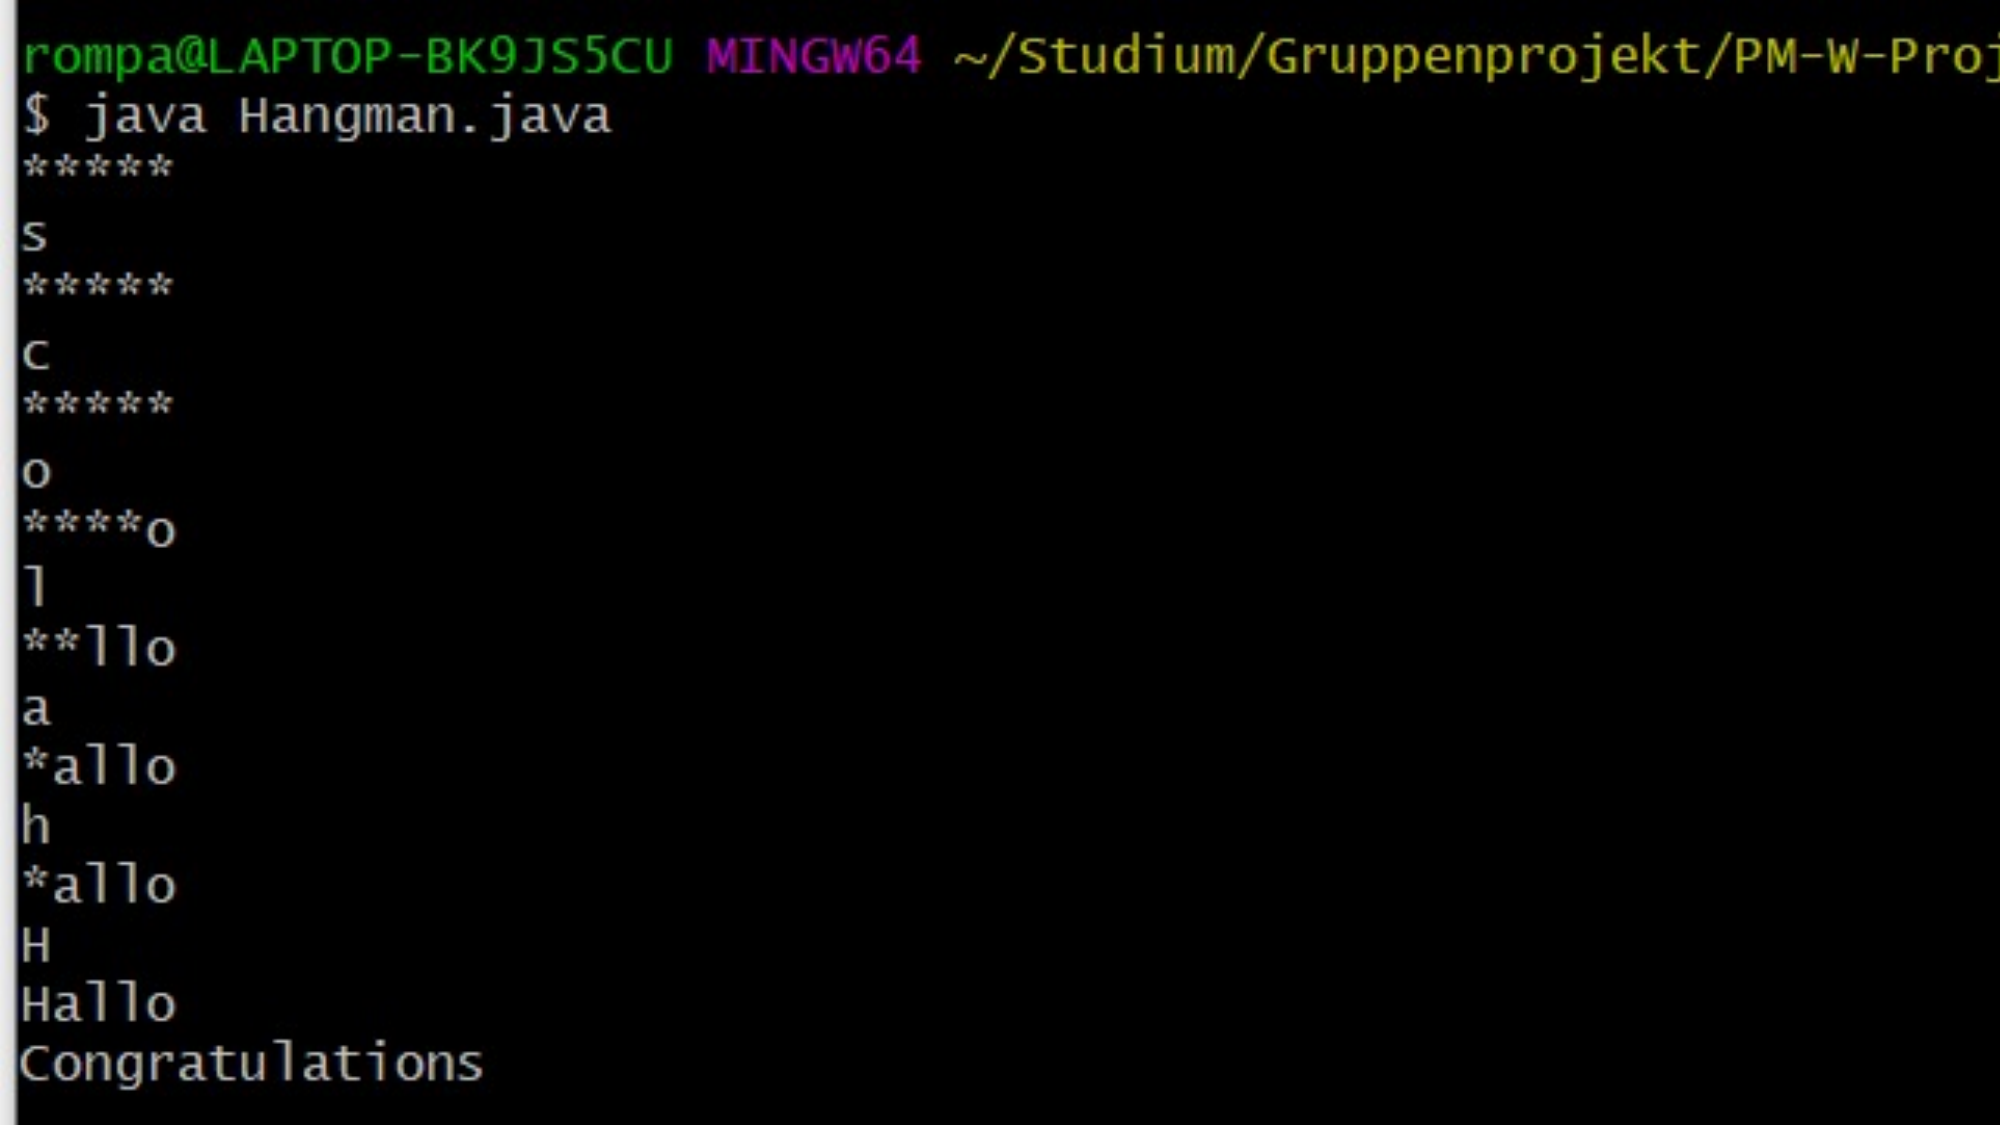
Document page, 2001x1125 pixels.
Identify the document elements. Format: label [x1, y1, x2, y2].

list [0, 0, 2000, 1125]
